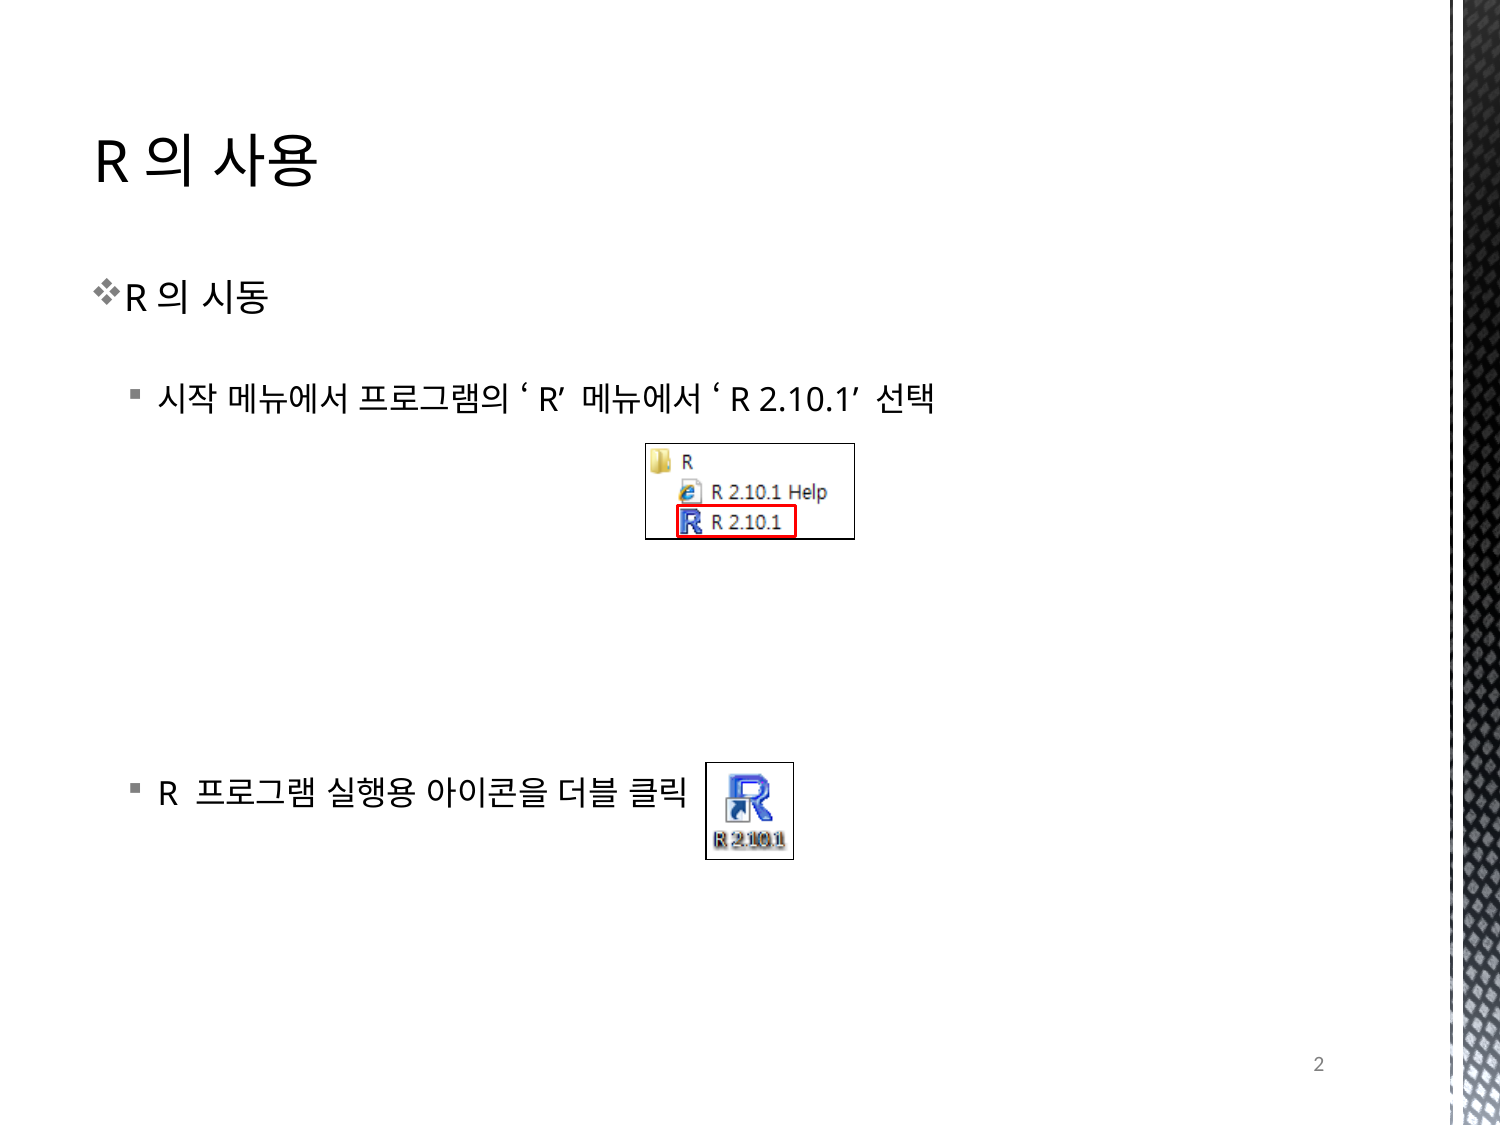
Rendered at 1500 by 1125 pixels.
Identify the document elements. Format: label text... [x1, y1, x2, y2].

picture [645, 444, 855, 539]
picture [1447, 0, 1500, 1125]
title R의 사용 [78, 75, 1388, 244]
list R의 시동 시작 메뉴에서 프로그램의 ‘R’ 메뉴에서 ‘R 2.10.1’ 선택 R 프로그램 실행용 아이콘을 더블 클릭 [75, 266, 1388, 1013]
slide_number 2 [1275, 1050, 1363, 1075]
picture [706, 762, 794, 859]
